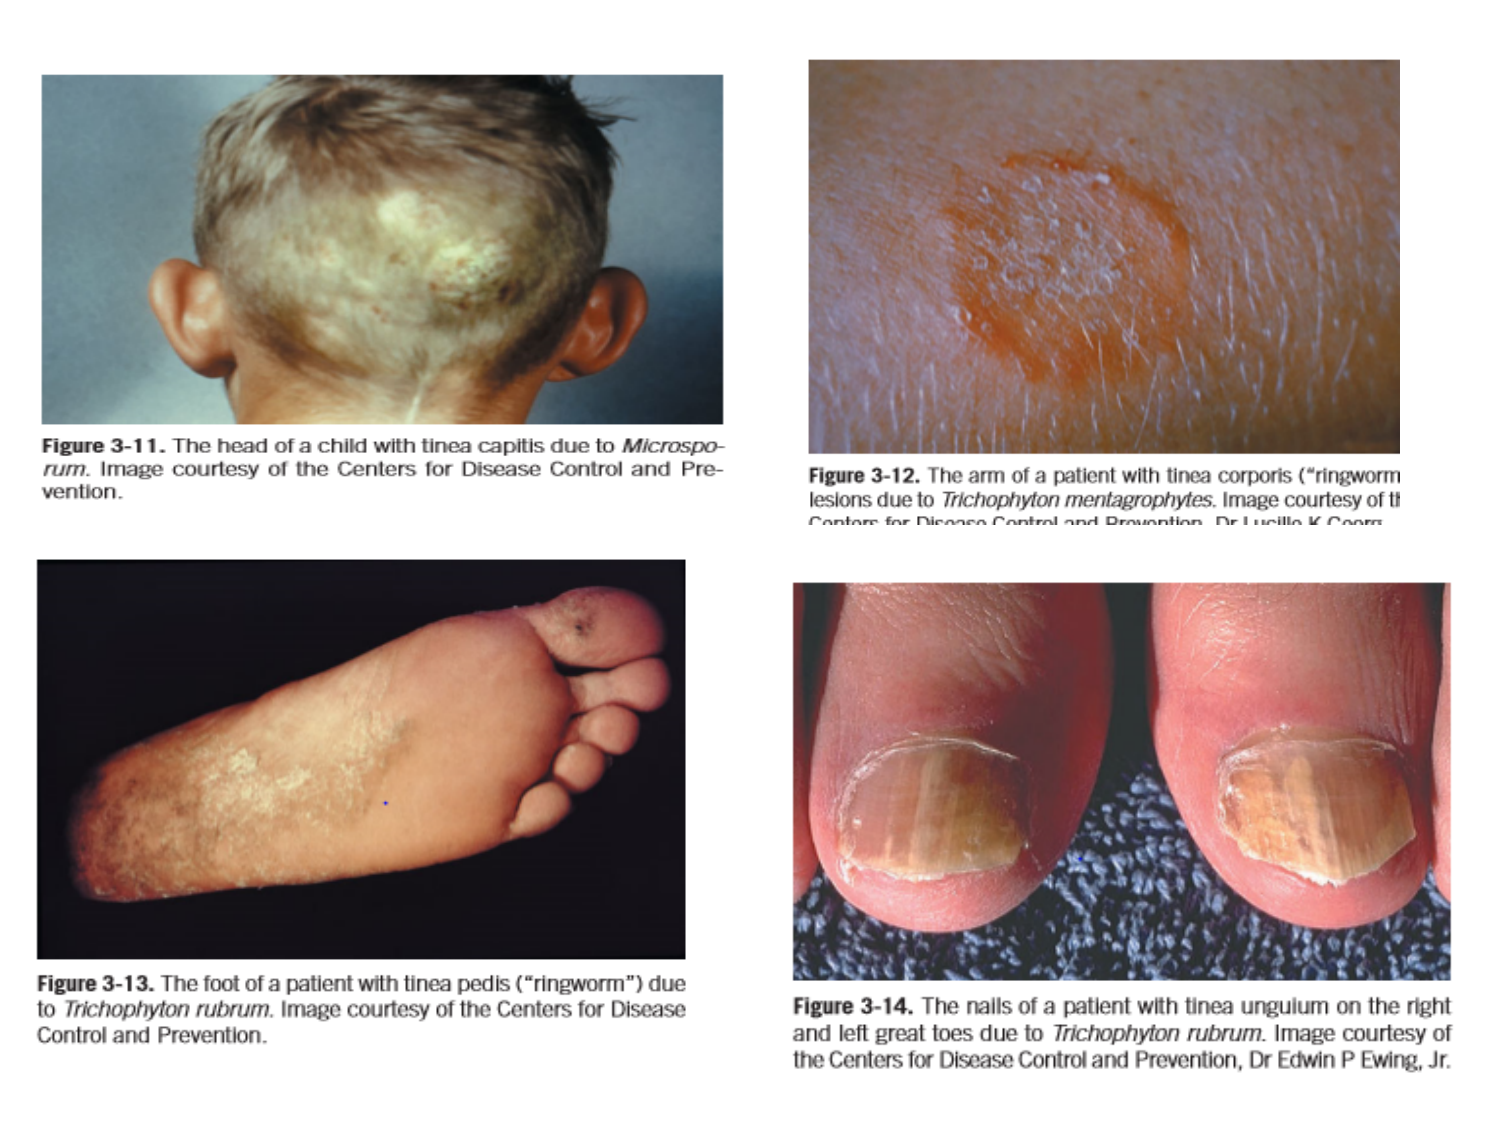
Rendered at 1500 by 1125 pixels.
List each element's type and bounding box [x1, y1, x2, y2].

picture [774, 574, 1463, 1080]
list [24, 50, 751, 525]
picture [24, 537, 713, 1080]
picture [799, 37, 1401, 525]
